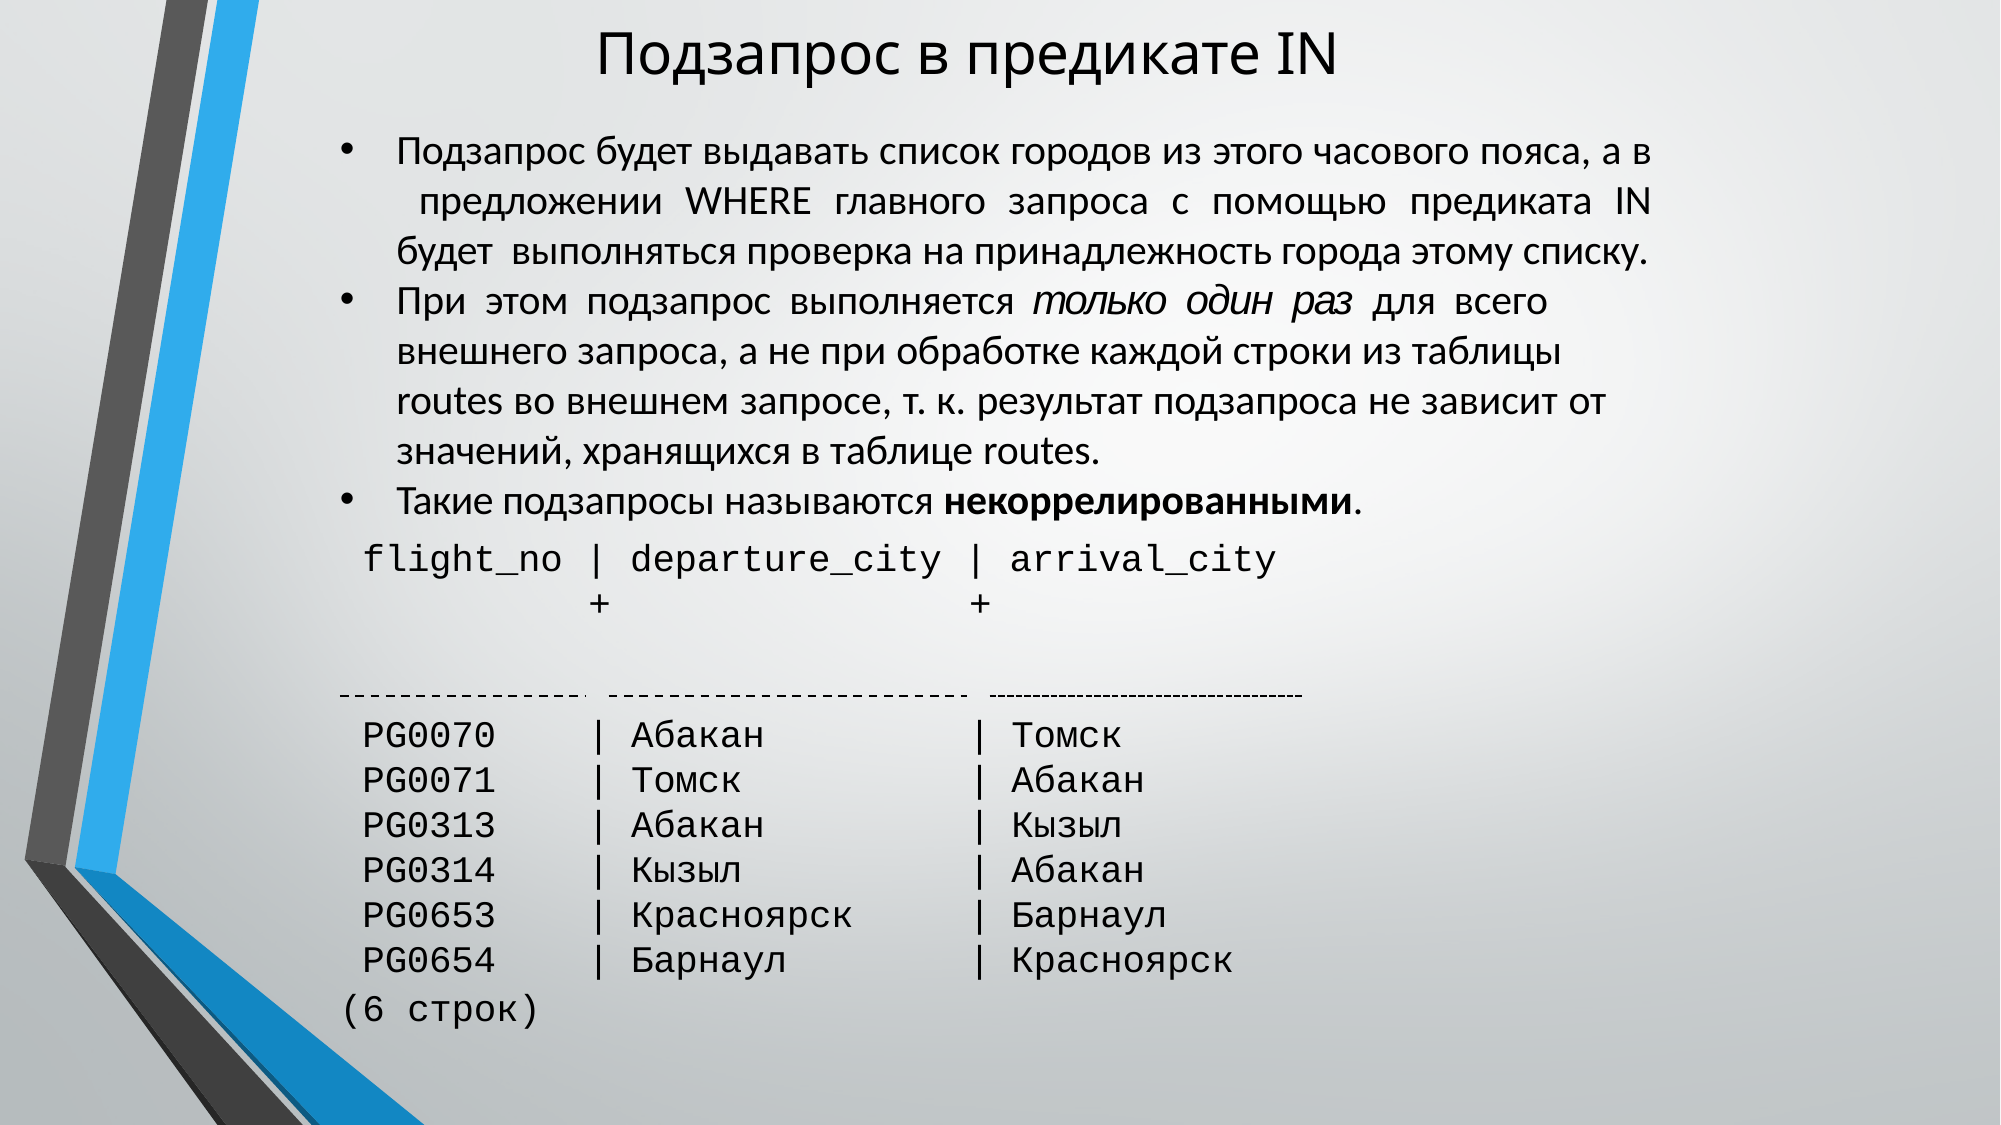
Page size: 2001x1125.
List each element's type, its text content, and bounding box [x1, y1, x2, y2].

table_cell Абакан [1001, 764, 1241, 809]
table_header Абакан [620, 720, 911, 764]
table_cell PG0071 [357, 764, 542, 809]
table_cell Абакан [1001, 854, 1241, 899]
table_cell Барнаул [1001, 899, 1241, 944]
table_cell PG0313 [357, 809, 542, 854]
table_cell | [911, 944, 1001, 987]
table_cell Барнаул [620, 944, 911, 987]
table_cell | [542, 809, 620, 854]
table_header PG0070 [357, 720, 542, 764]
table_cell | [542, 899, 620, 944]
table_header Томск [1001, 720, 1241, 764]
table_cell PG0654 [357, 944, 542, 981]
table_cell | [911, 854, 1001, 899]
text_box Подзапрос будет выдавать список городов из этого часового пояса, а в предложении WHERE главного запроса с помощью предиката IN будет выполняться проверка на принадлежность города этому списку. При этом подзапрос выполняется только один раз для всего внешнего запроса, а не при обработке каждой строки из таблицы routes во внешнем запросе, т. к. результат подзапроса не зависит от значений, хранящихся в таблице routes. Такие подзапросы называются некоррелированными. flight_no | departure_city | arrival_city + + [337, 120, 1653, 624]
table_cell | [542, 854, 620, 899]
table_cell | [911, 764, 1001, 809]
table_header | [911, 720, 1001, 764]
table_cell Красноярск [1001, 944, 1241, 987]
table_header | [542, 720, 620, 764]
title Подзапрос в предикате IN [476, 0, 1458, 120]
table_cell | [911, 809, 1001, 854]
table_cell Кызыл [1001, 809, 1241, 854]
table_cell Абакан [620, 809, 911, 854]
text_box (6 строк) [337, 981, 544, 1029]
table_cell PG0314 [357, 854, 542, 899]
table_cell | [542, 764, 620, 809]
table_cell Красноярск [620, 899, 911, 944]
table_cell PG0653 [357, 899, 542, 944]
table_cell Томск [620, 764, 911, 809]
table_cell | [542, 944, 620, 987]
table_cell | [911, 899, 1001, 944]
table_cell Кызыл [620, 854, 911, 899]
